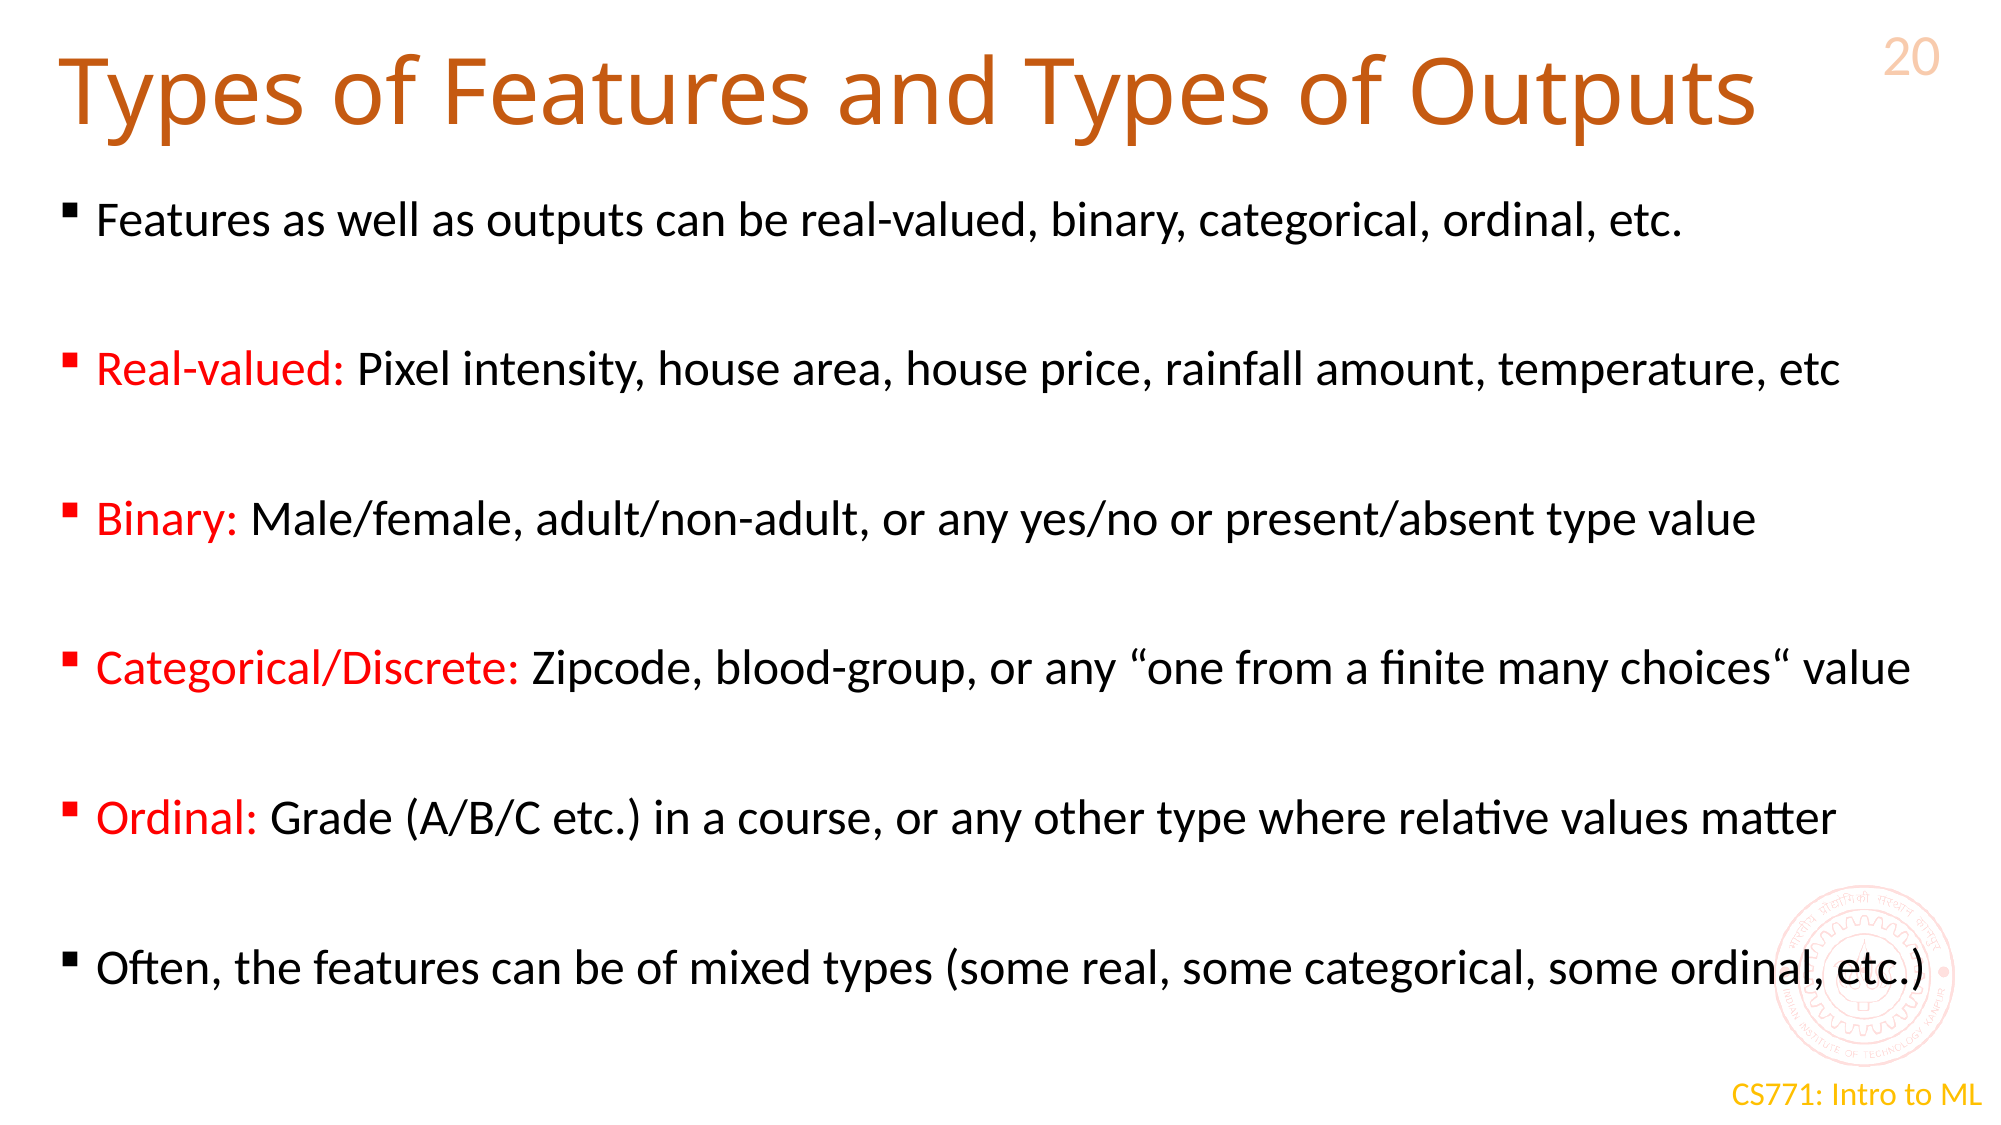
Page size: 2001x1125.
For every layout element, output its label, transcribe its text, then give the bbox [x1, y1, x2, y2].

list Features as well as outputs can be real-valued, binary, categorical, ordinal, etc. Real-valued: Pixel intensity, house area, house price, rainfall amount, temperature, etc Binary: Male/female, adult/non-adult, or any yes/no or present/absent type value Categorical/Discrete: Zipcode, blood-group, or any “one from a finite many choices“ value Ordinal: Grade (A/B/C etc.) in a course, or any other type where relative values matter Often, the features can be of mixed types (some real, some categorical, some ordinal, etc.) [43, 185, 1970, 1098]
title Types of Features and Types of Outputs [43, 27, 1970, 163]
slide_number 20 [1857, 22, 1957, 83]
